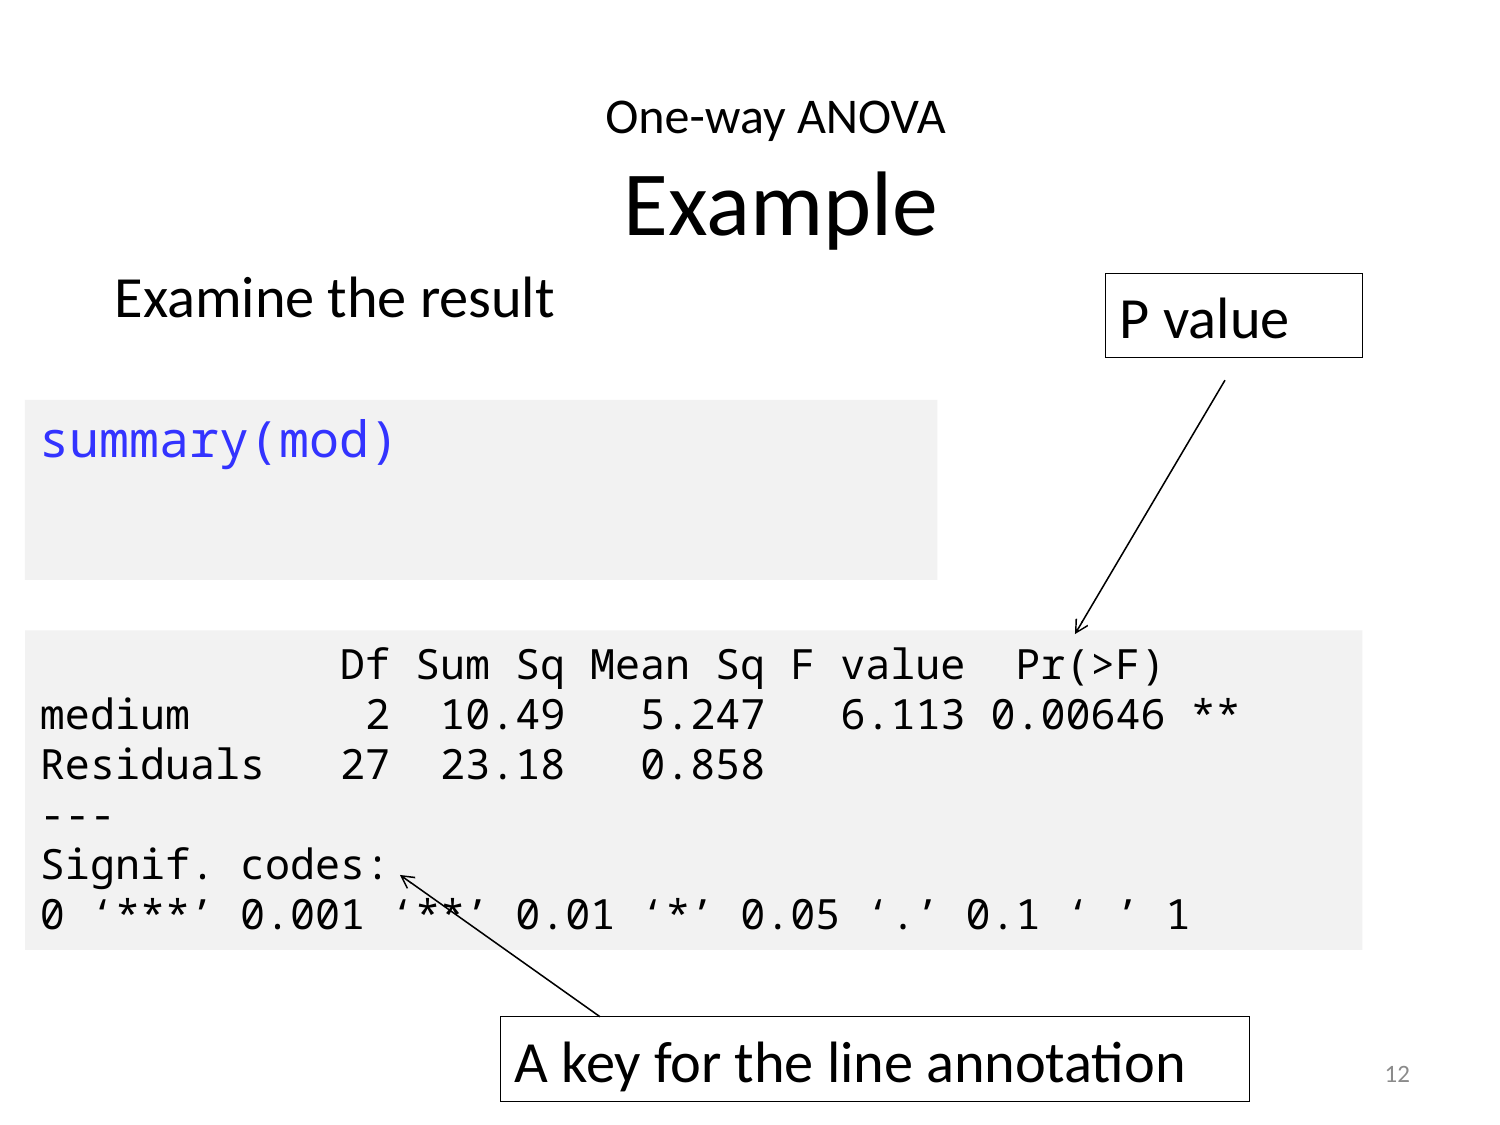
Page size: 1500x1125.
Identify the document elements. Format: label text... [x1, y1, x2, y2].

text_box P value [1105, 273, 1363, 358]
text_box One-way ANOVA Example [200, 49, 1363, 252]
slide_number 12 [1074, 1042, 1425, 1103]
text_box A key for the line annotation [500, 1016, 1250, 1102]
text_box Df Sum Sq Mean Sq F value Pr(>F) medium 2 10.49 5.247 6.113 0.00646 ** Residuals 27 23.18 0.858 --- Signif. codes: 0 ‘***’ 0.001 ‘**’ 0.01 ‘*’ 0.05 ‘.’ 0.1 ‘ ’ 1 [25, 630, 1363, 950]
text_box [399, 874, 601, 1018]
text_box summary(mod) [24, 399, 938, 580]
text_box Examine the result [99, 252, 1463, 337]
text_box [1074, 379, 1226, 635]
